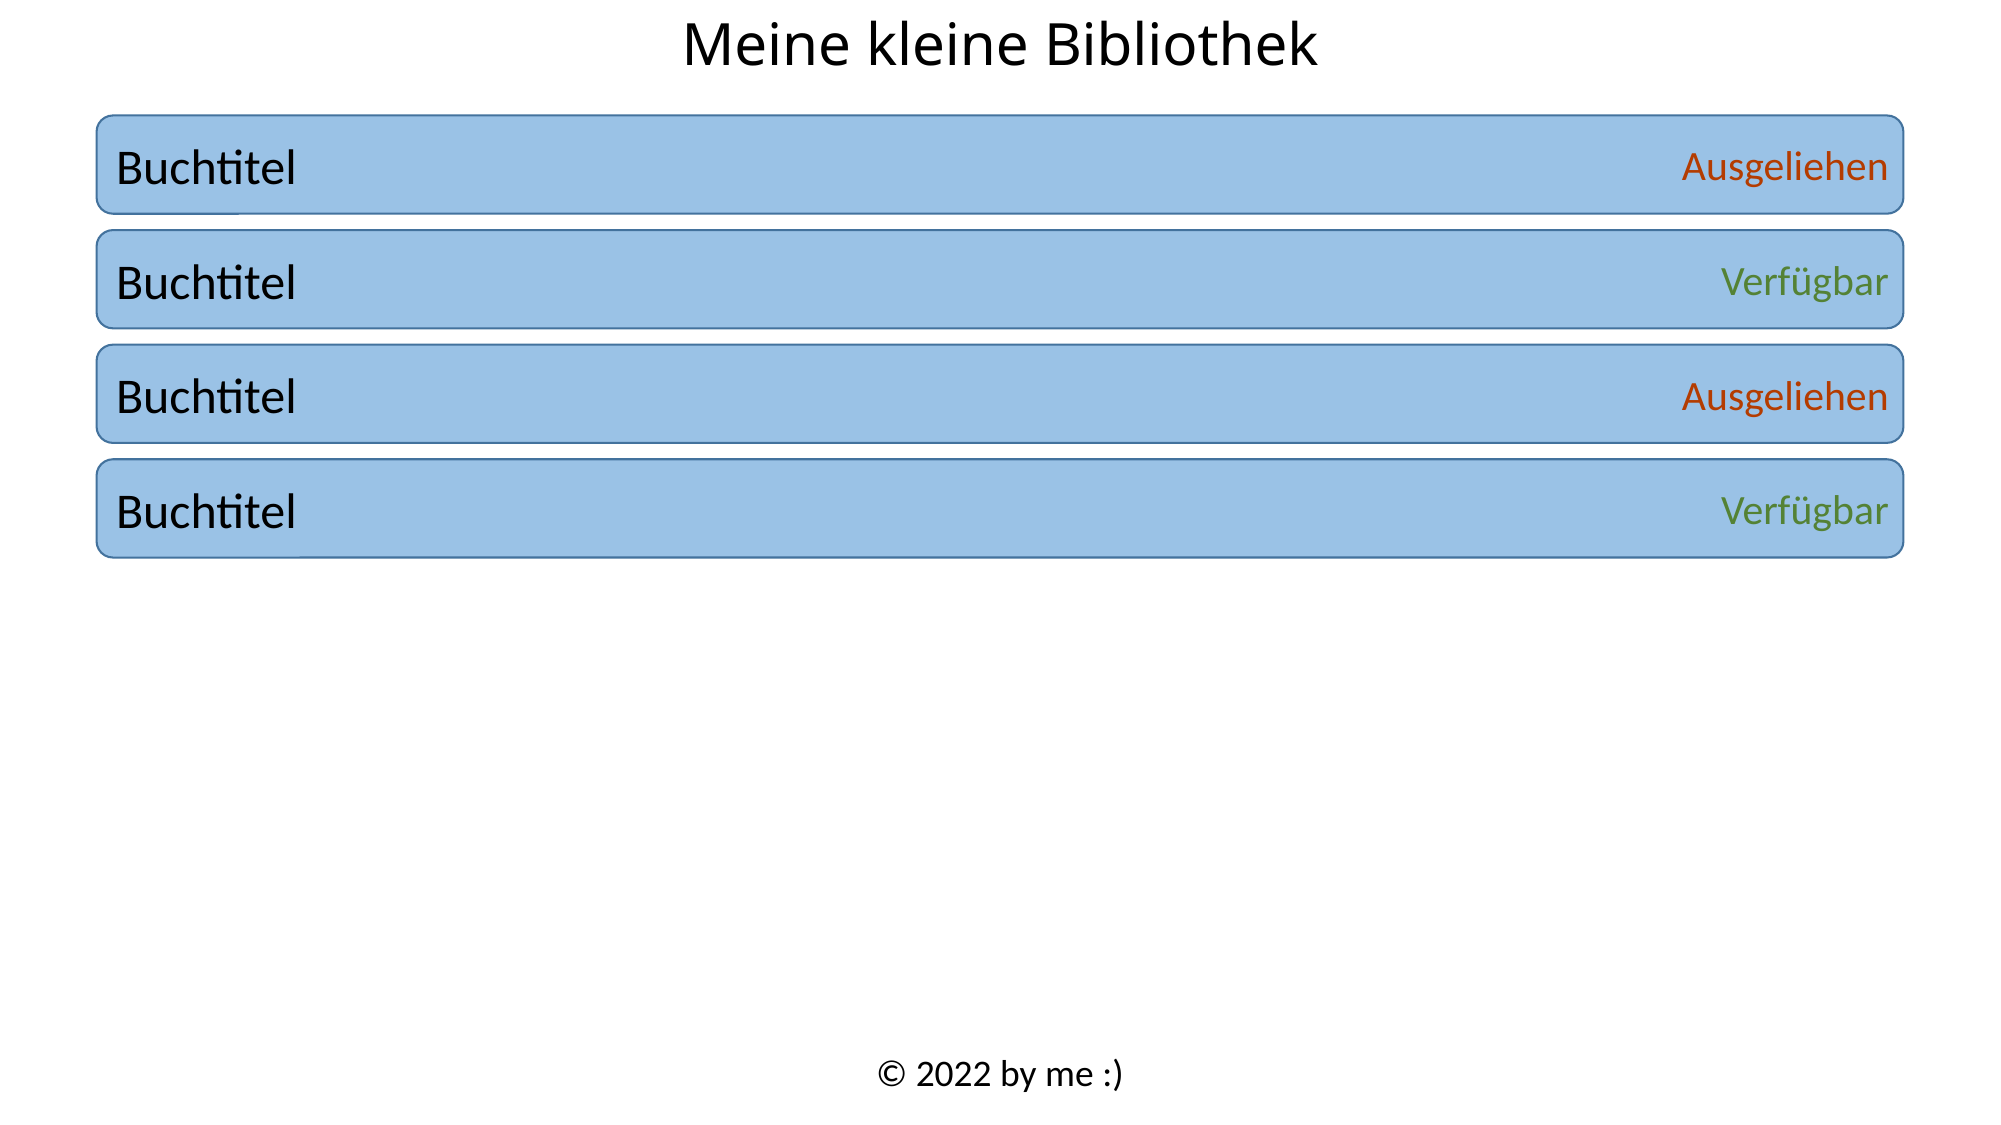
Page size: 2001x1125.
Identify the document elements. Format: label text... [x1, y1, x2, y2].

text_box Buchtitel [95, 343, 1905, 444]
text_box Ausgeliehen [1451, 361, 1904, 426]
text_box Buchtitel [95, 229, 1905, 330]
text_box Verfügbar [1451, 246, 1904, 312]
text_box Verfügbar [1451, 475, 1904, 541]
text_box Meine kleine Bibliothek [495, 0, 1505, 85]
text_box © 2022 by me :) [629, 1041, 1371, 1102]
text_box Buchtitel [95, 114, 1905, 215]
text_box Ausgeliehen [1451, 131, 1904, 197]
text_box Buchtitel [95, 458, 1905, 559]
